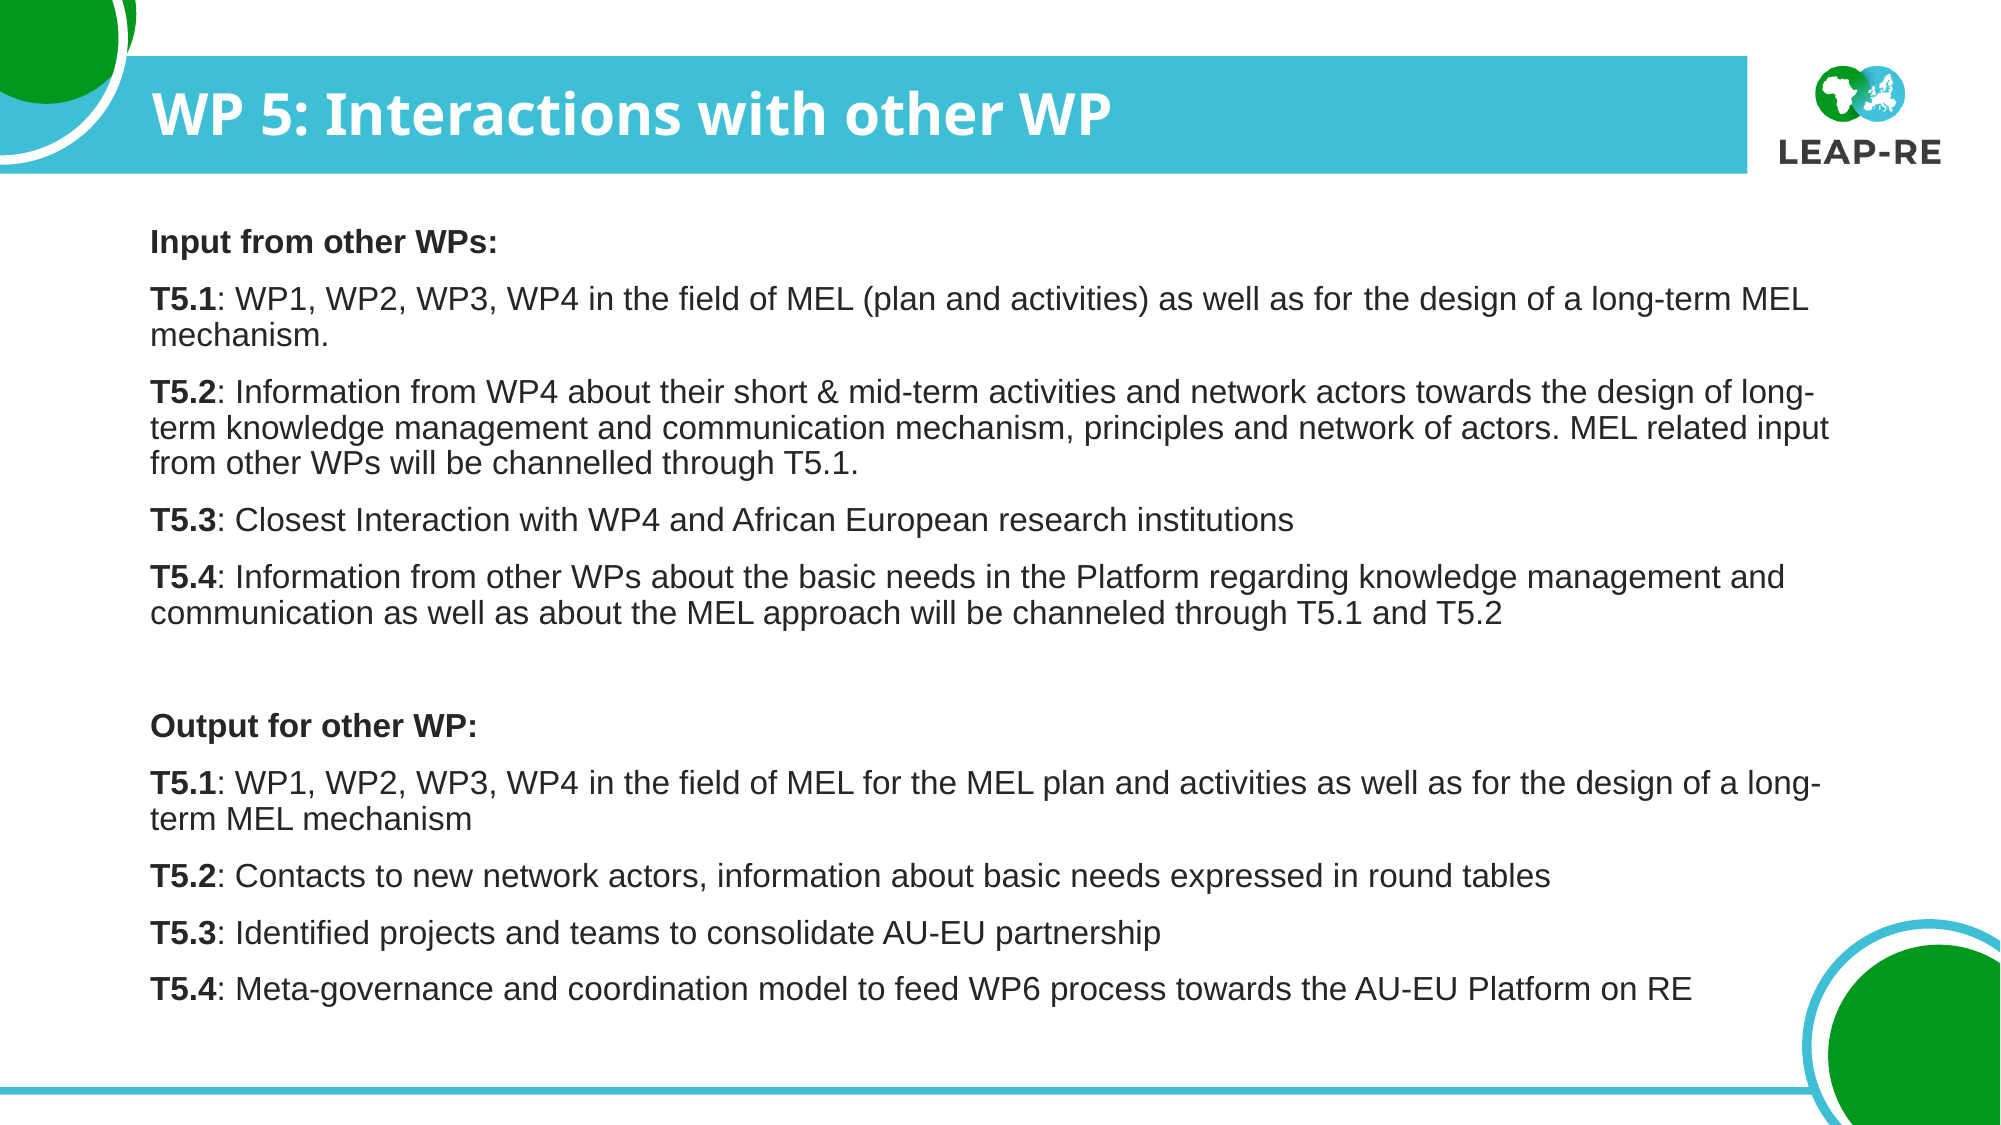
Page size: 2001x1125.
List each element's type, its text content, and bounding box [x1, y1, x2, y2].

list Input from other WPs: T5.1: WP1, WP2, WP3, WP4 in the field of MEL (plan and activities) as well as for the design of a long-term MEL mechanism. T5.2: Information from WP4 about their short & mid-term activities and network actors towards the design of long-term knowledge management and communication mechanism, principles and network of actors. MEL related input from other WPs will be channelled through T5.1. T5.3: Closest Interaction with WP4 and African European research institutions T5.4: Information from other WPs about the basic needs in the Platform regarding knowledge management and communication as well as about the MEL approach will be channeled through T5.1 and T5.2 Output for other WP: T5.1: WP1, WP2, WP3, WP4 in the field of MEL for the MEL plan and activities as well as for the design of a long-term MEL mechanism T5.2: Contacts to new network actors, information about basic needs expressed in round tables T5.3: Identified projects and teams to consolidate AU-EU partnership T5.4: Meta-governance and coordination model to feed WP6 process towards the AU-EU Platform on RE [135, 217, 1894, 1016]
picture [1777, 63, 1943, 166]
title WP 5: Interactions with other WP [137, 74, 1725, 159]
